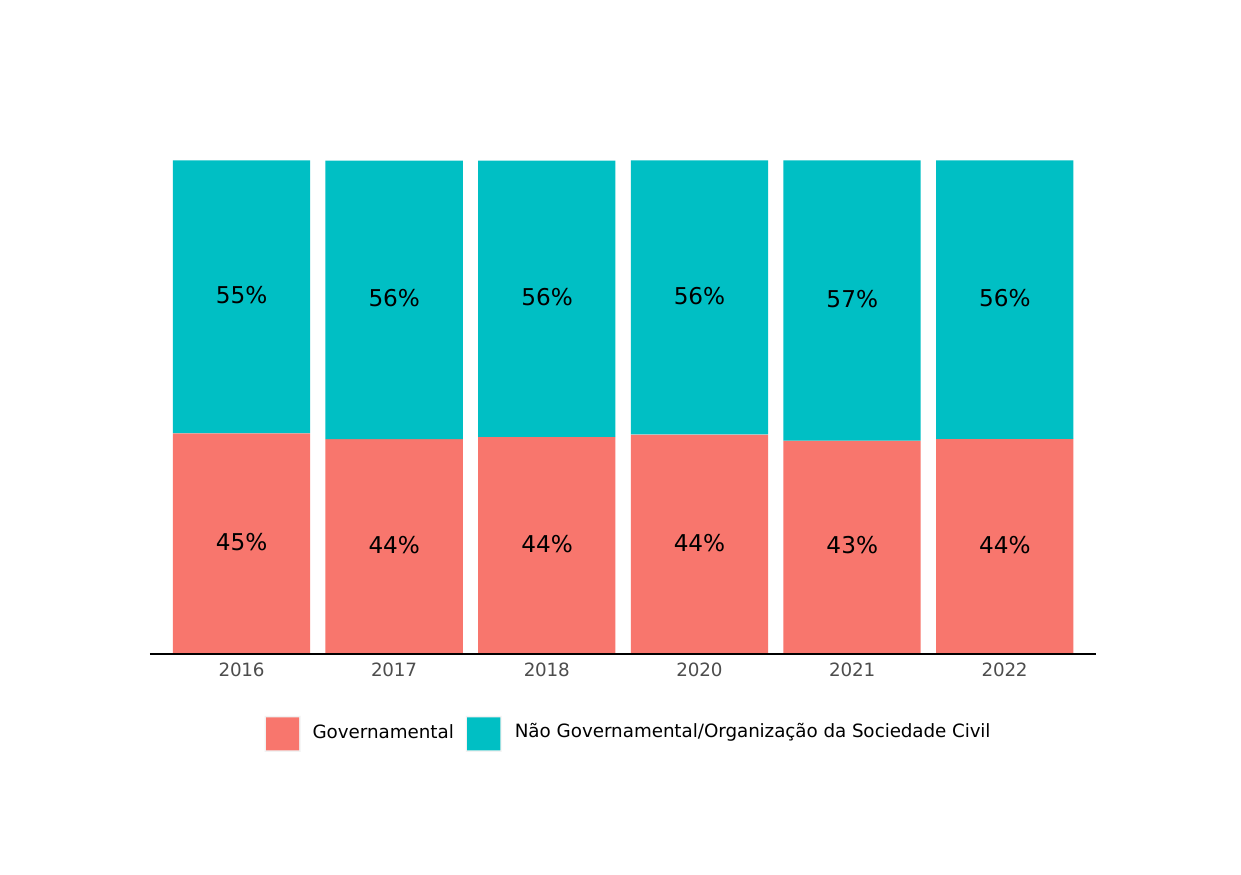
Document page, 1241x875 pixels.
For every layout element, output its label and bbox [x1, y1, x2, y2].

text_box [132, 99, 1108, 775]
